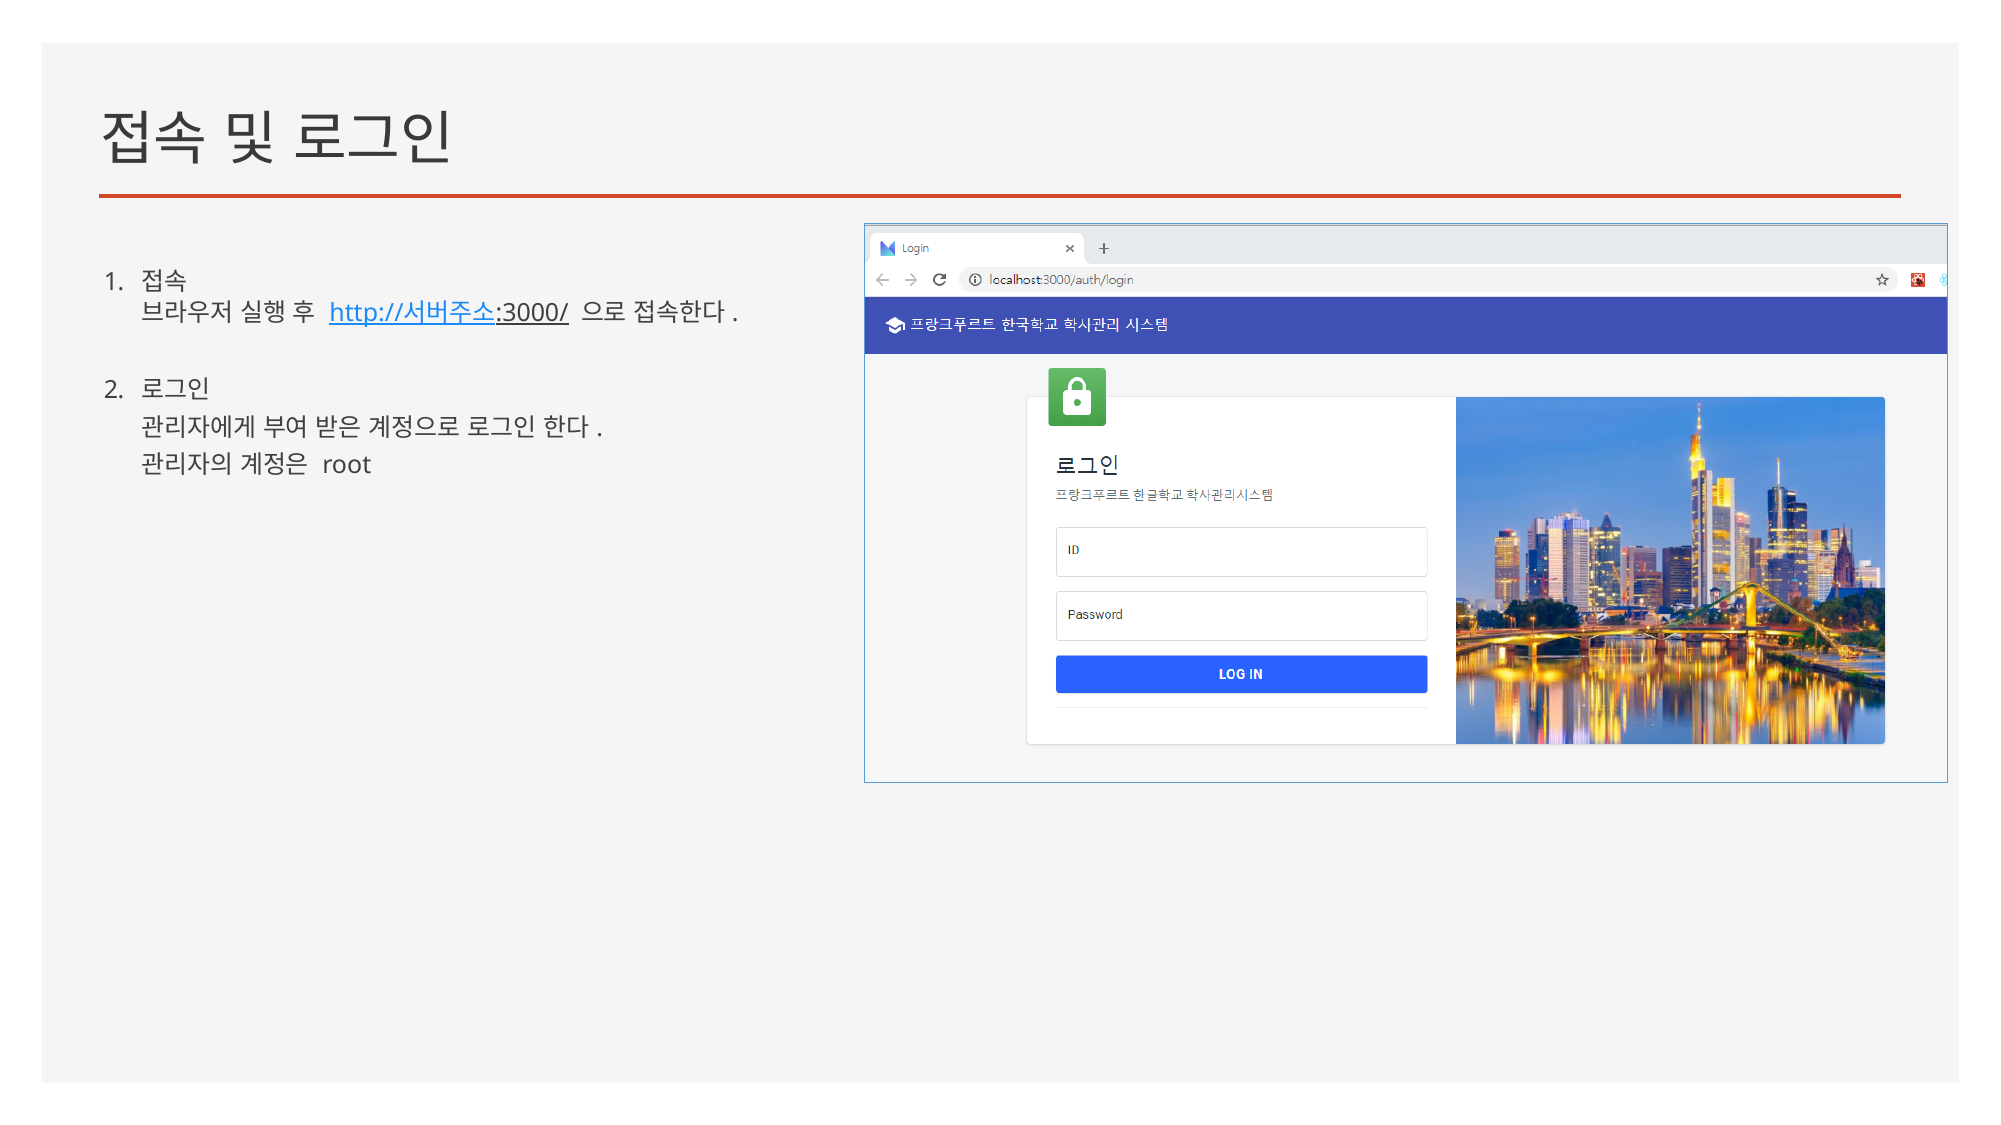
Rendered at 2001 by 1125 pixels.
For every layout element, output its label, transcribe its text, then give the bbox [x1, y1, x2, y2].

title 접속 및 로그인 [85, 73, 1499, 179]
picture [864, 223, 1948, 783]
text_box 접속 브라우저 실행 후 http://서버주소:3000/ 으로 접속한다. 로그인 관리자에게 부여 받은 계정으로 로그인 한다. 관리자의 계정은 root [88, 250, 798, 886]
